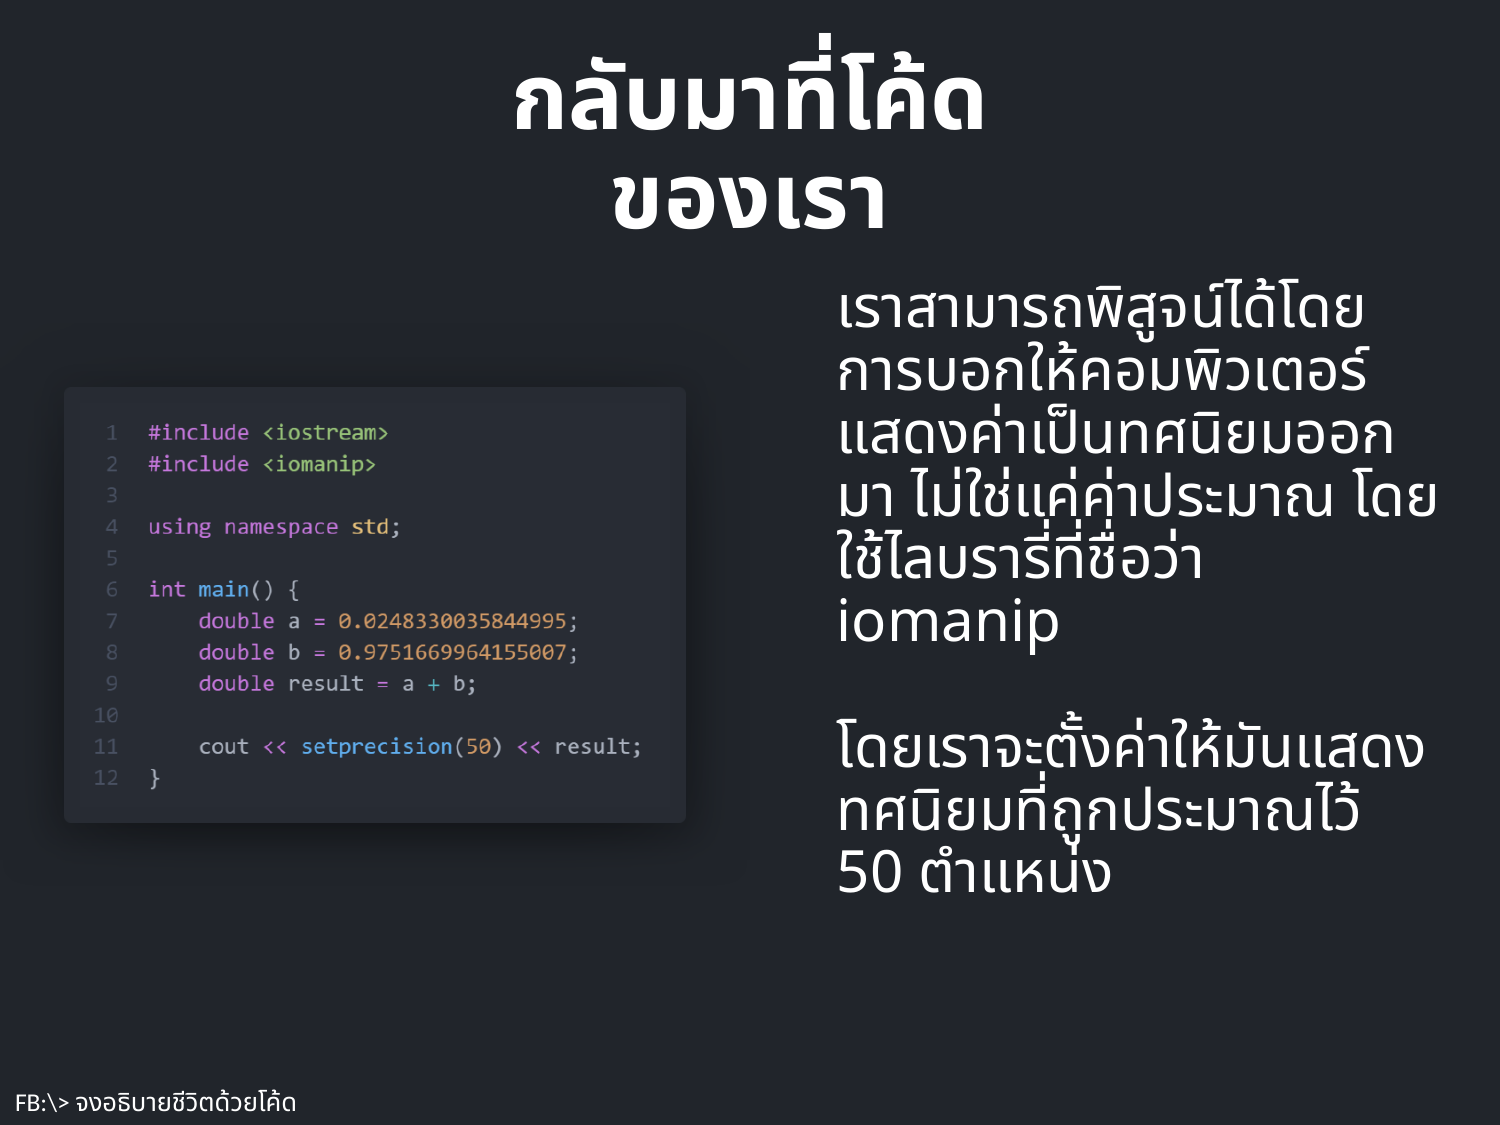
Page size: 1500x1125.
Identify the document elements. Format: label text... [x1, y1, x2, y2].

text_box เราสามารถพิสูจน์ได้โดยการบอกให้คอมพิวเตอร์แสดงค่าเป็นทศนิยมออกมา ไม่ใช่แค่ค่าประมาณ โดยใช้ไลบรารี่ที่ชื่อว่า iomanip โดยเราจะตั้งค่าให้มันแสดงทศนิยมที่ถูกประมาณไว้ 50 ตำแหน่ง [821, 229, 1459, 953]
picture [0, 322, 750, 887]
title กลับมาที่โค้ดของเรา [456, 40, 1044, 258]
text_box FB:\> จงอธิบายชีวิตด้วยโค้ด [0, 1081, 347, 1125]
